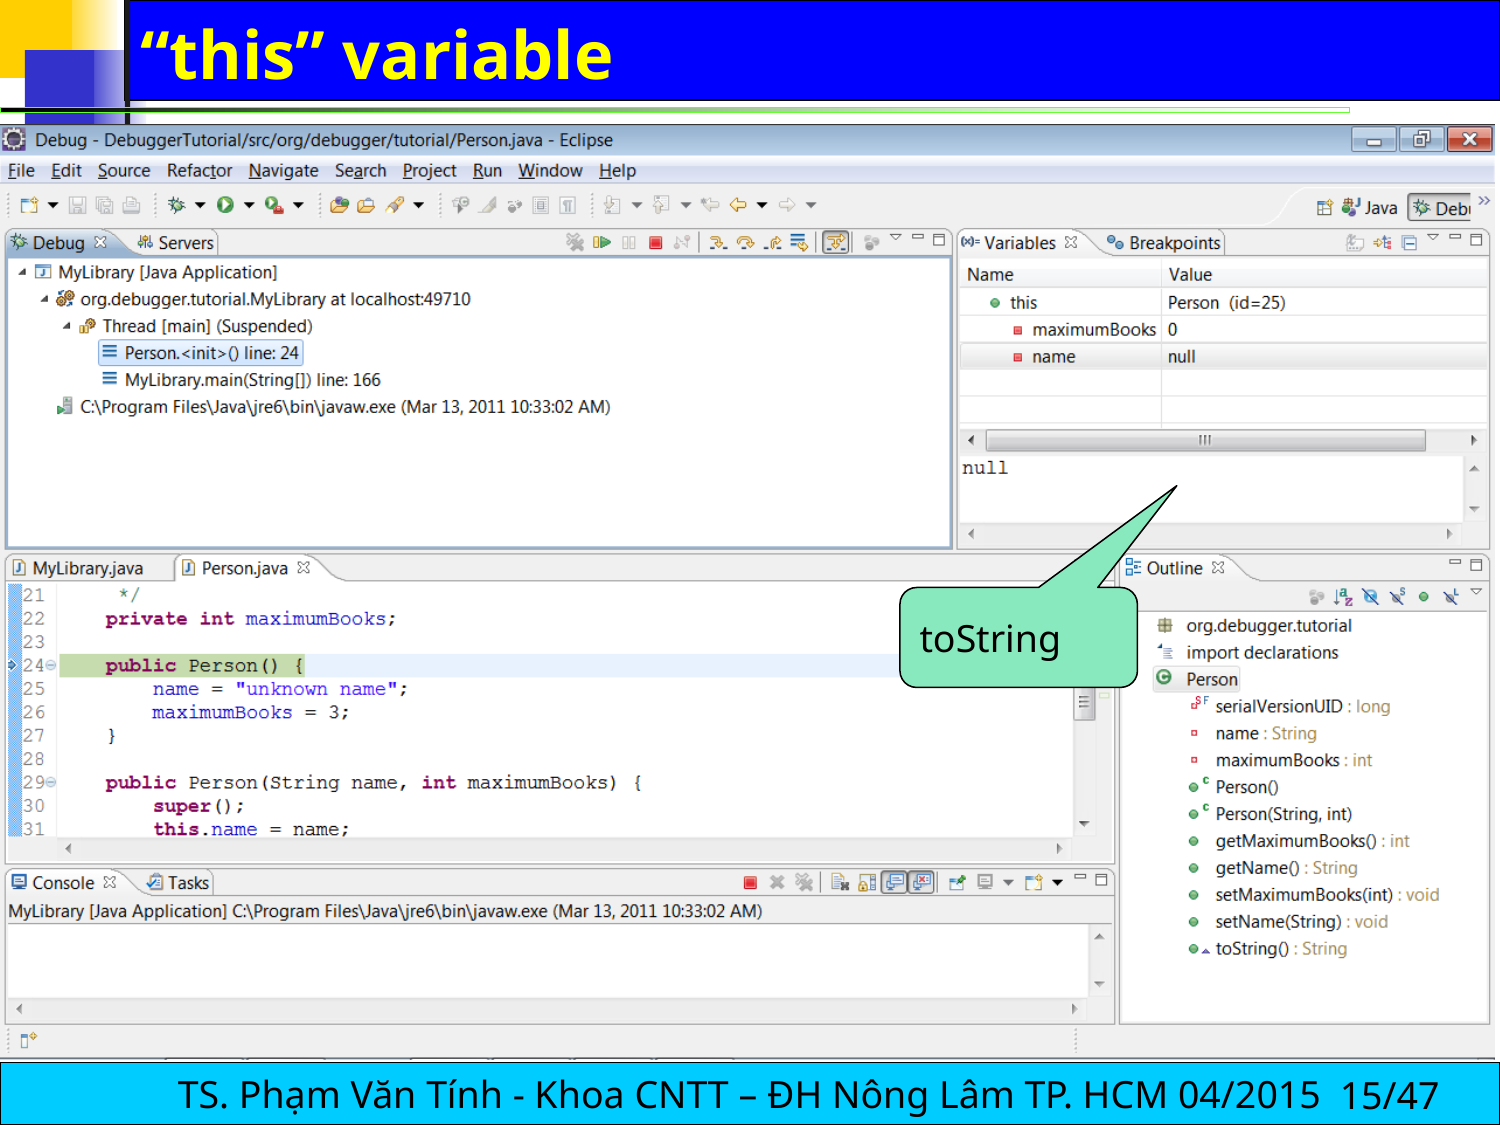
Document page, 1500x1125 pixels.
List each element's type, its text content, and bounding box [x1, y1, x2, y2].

picture [0, 124, 1496, 1060]
title “this” variable [124, 12, 1467, 101]
